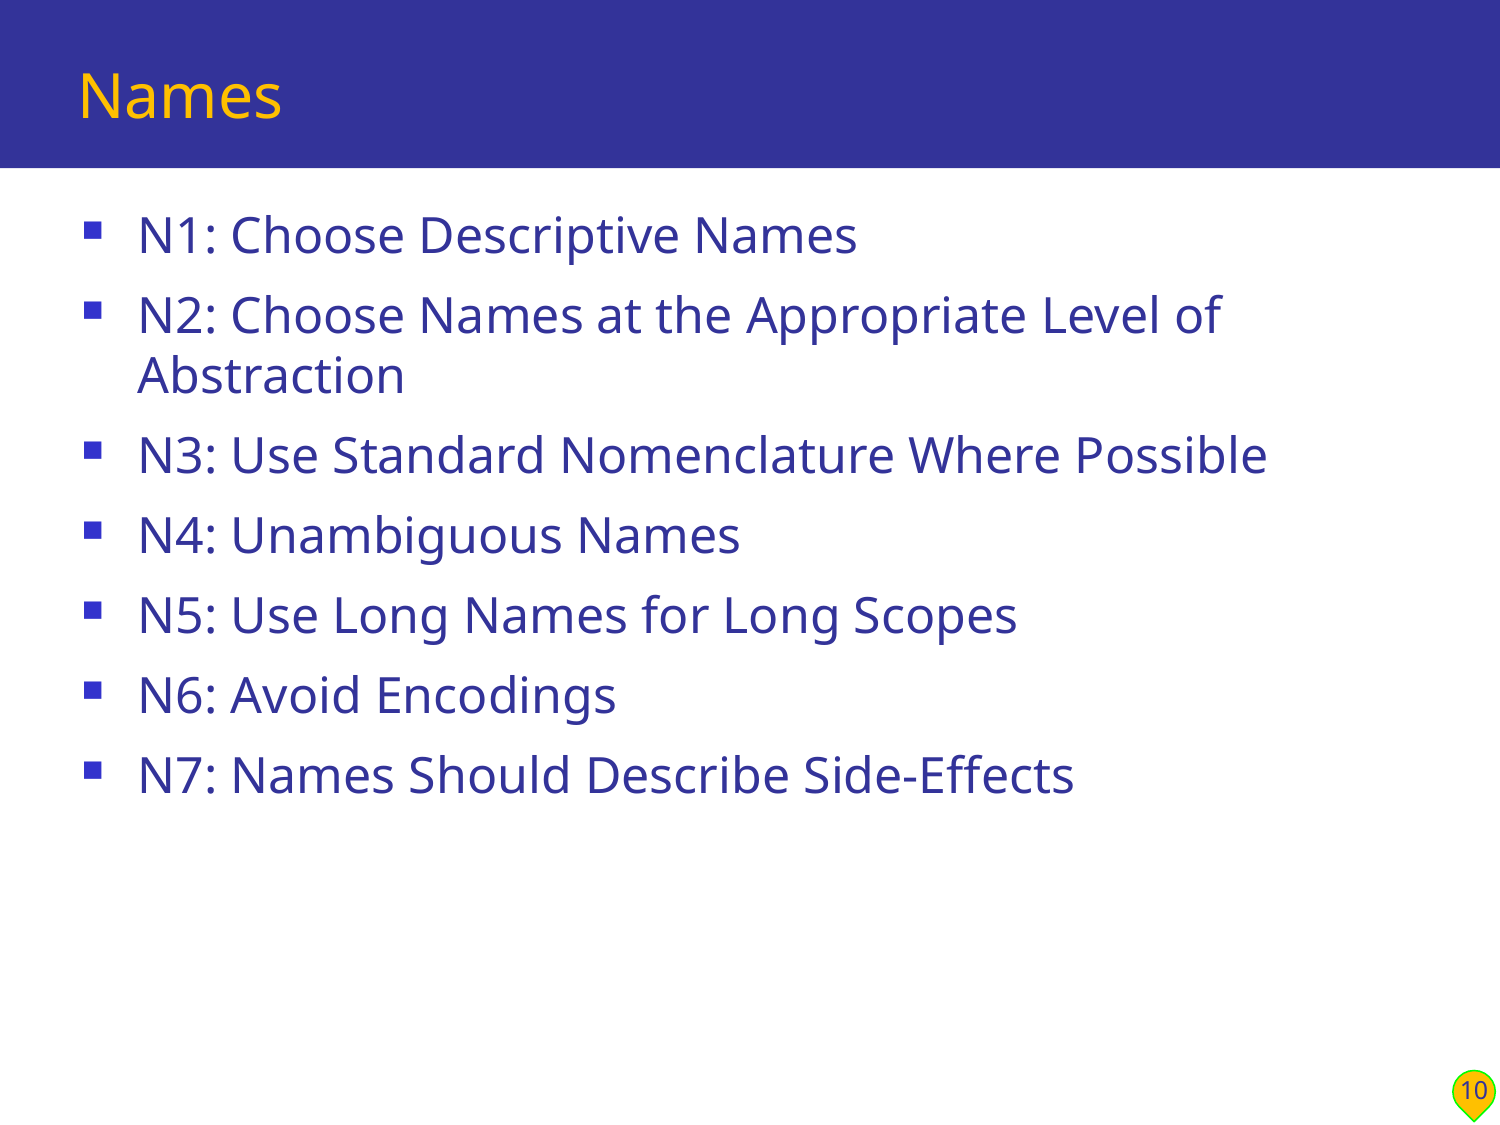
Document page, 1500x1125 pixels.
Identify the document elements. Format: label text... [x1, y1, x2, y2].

footer 10 [1431, 1040, 1500, 1117]
list N1: Choose Descriptive Names N2: Choose Names at the Appropriate Level of Abstraction N3: Use Standard Nomenclature Where Possible N4: Unambiguous Names N5: Use Long Names for Long Scopes N6: Avoid Encodings N7: Names Should Describe Side-Effects [66, 196, 1460, 1007]
title Names [61, 24, 1465, 139]
